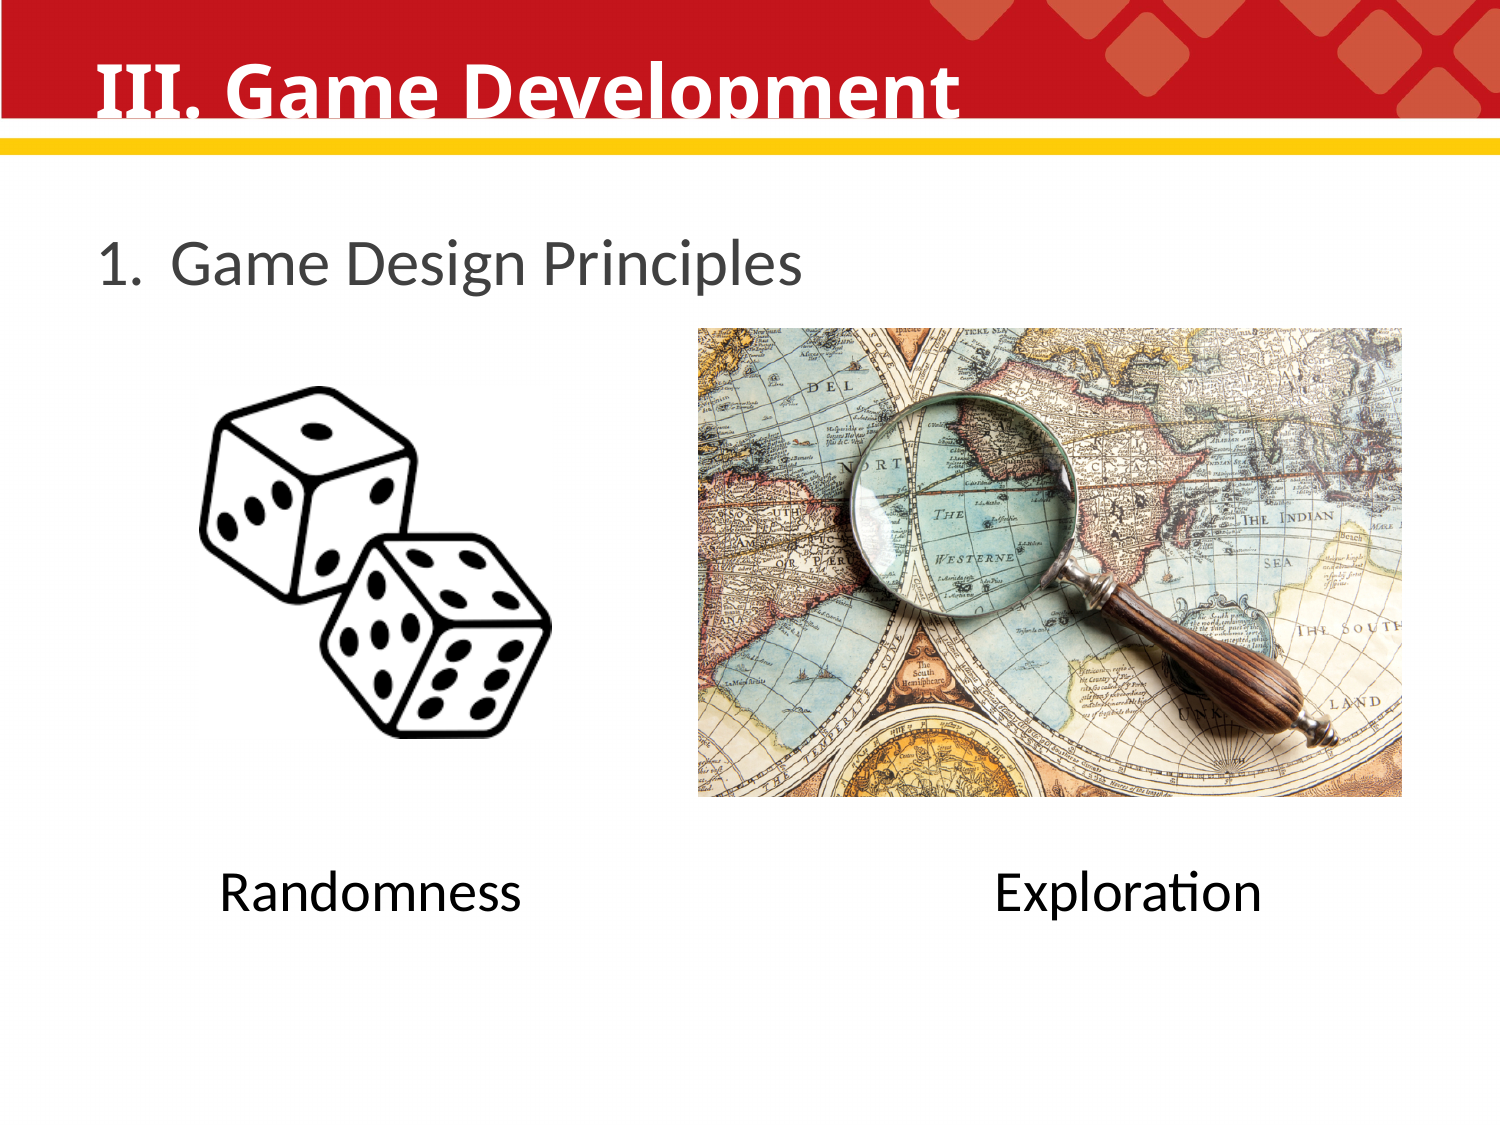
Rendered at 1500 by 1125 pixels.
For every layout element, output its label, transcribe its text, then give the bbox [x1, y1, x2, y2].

title III. Game Development [80, 0, 1397, 204]
list Game Design Principles [80, 220, 1397, 1025]
text_box Exploration [901, 846, 1356, 931]
text_box Randomness [144, 846, 599, 931]
picture [0, 0, 1500, 1125]
